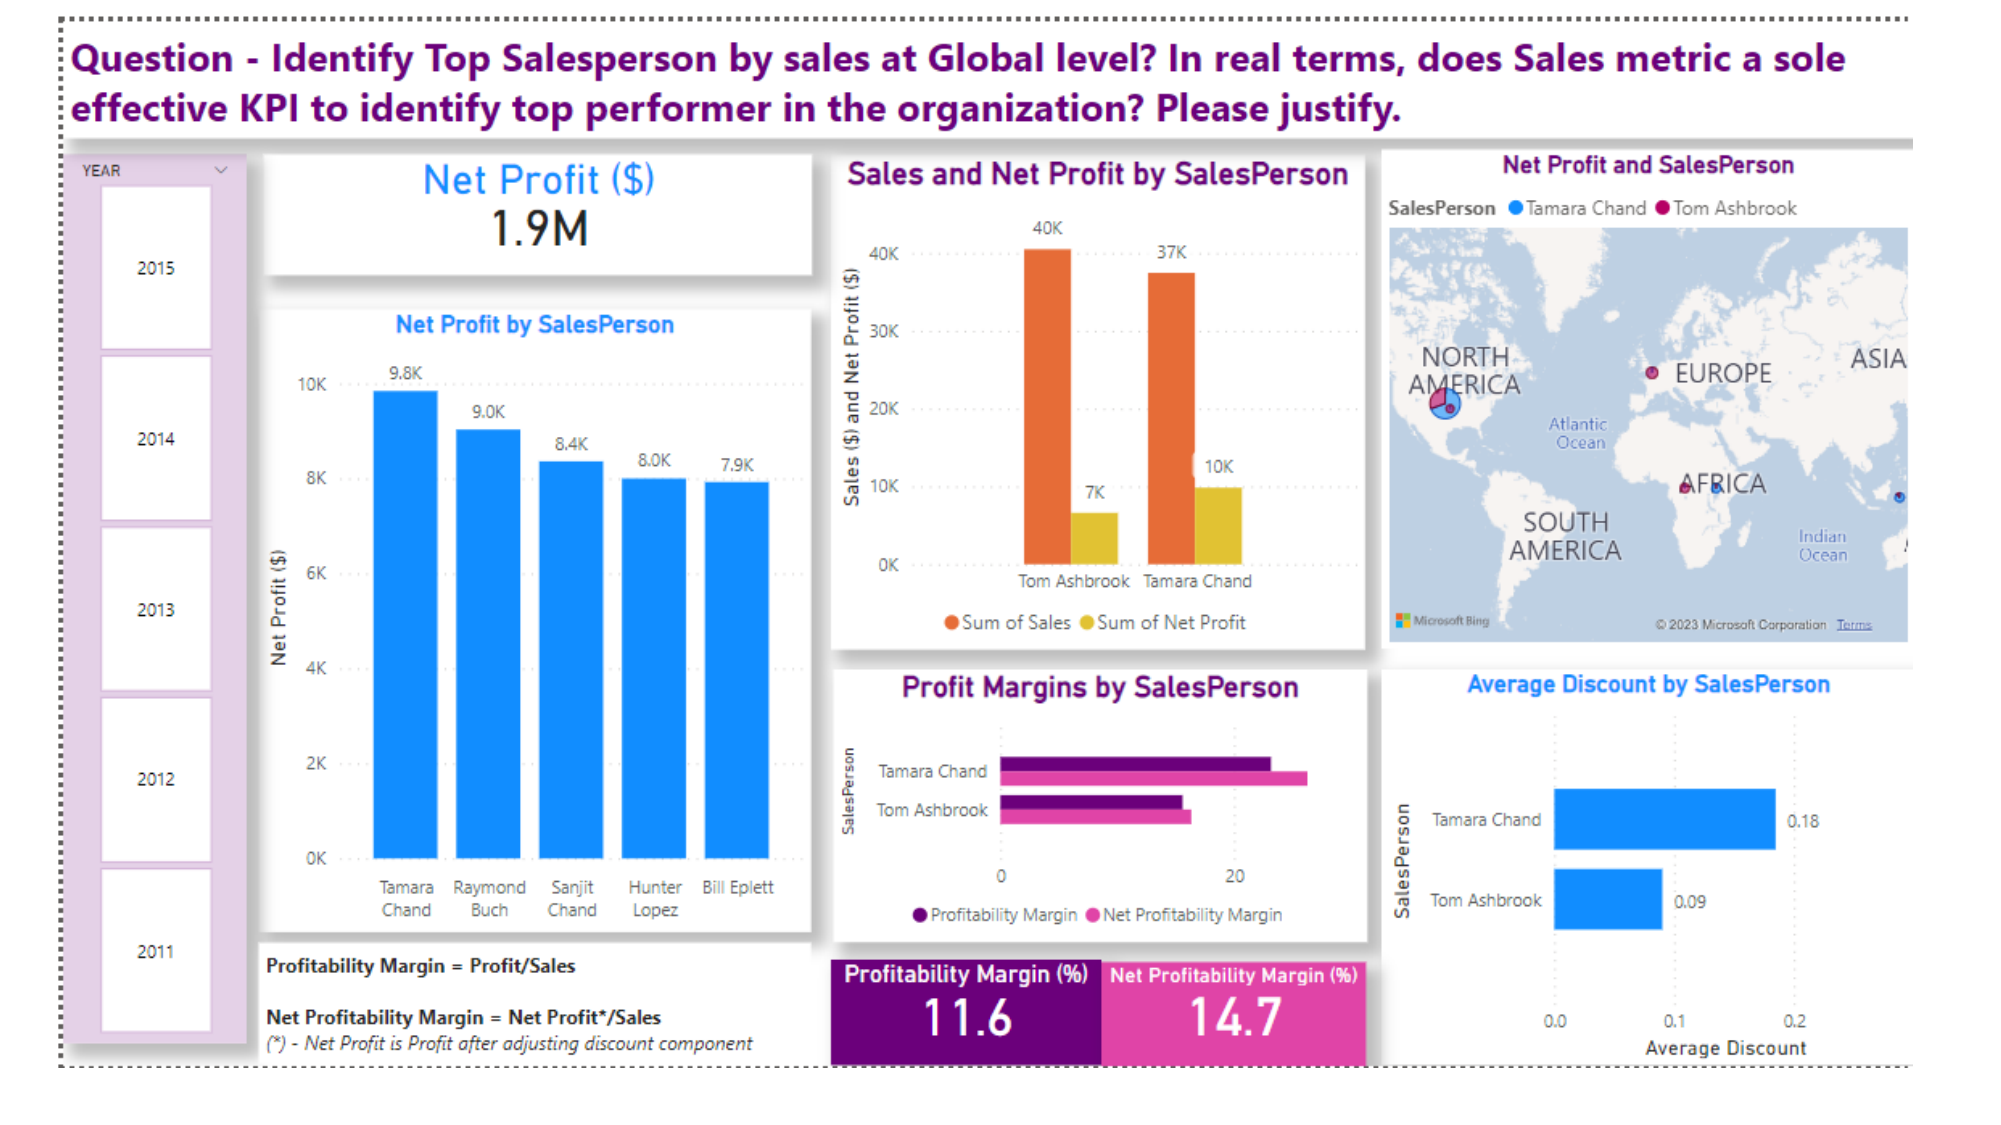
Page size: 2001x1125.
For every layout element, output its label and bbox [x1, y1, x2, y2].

picture [57, 12, 1913, 1068]
